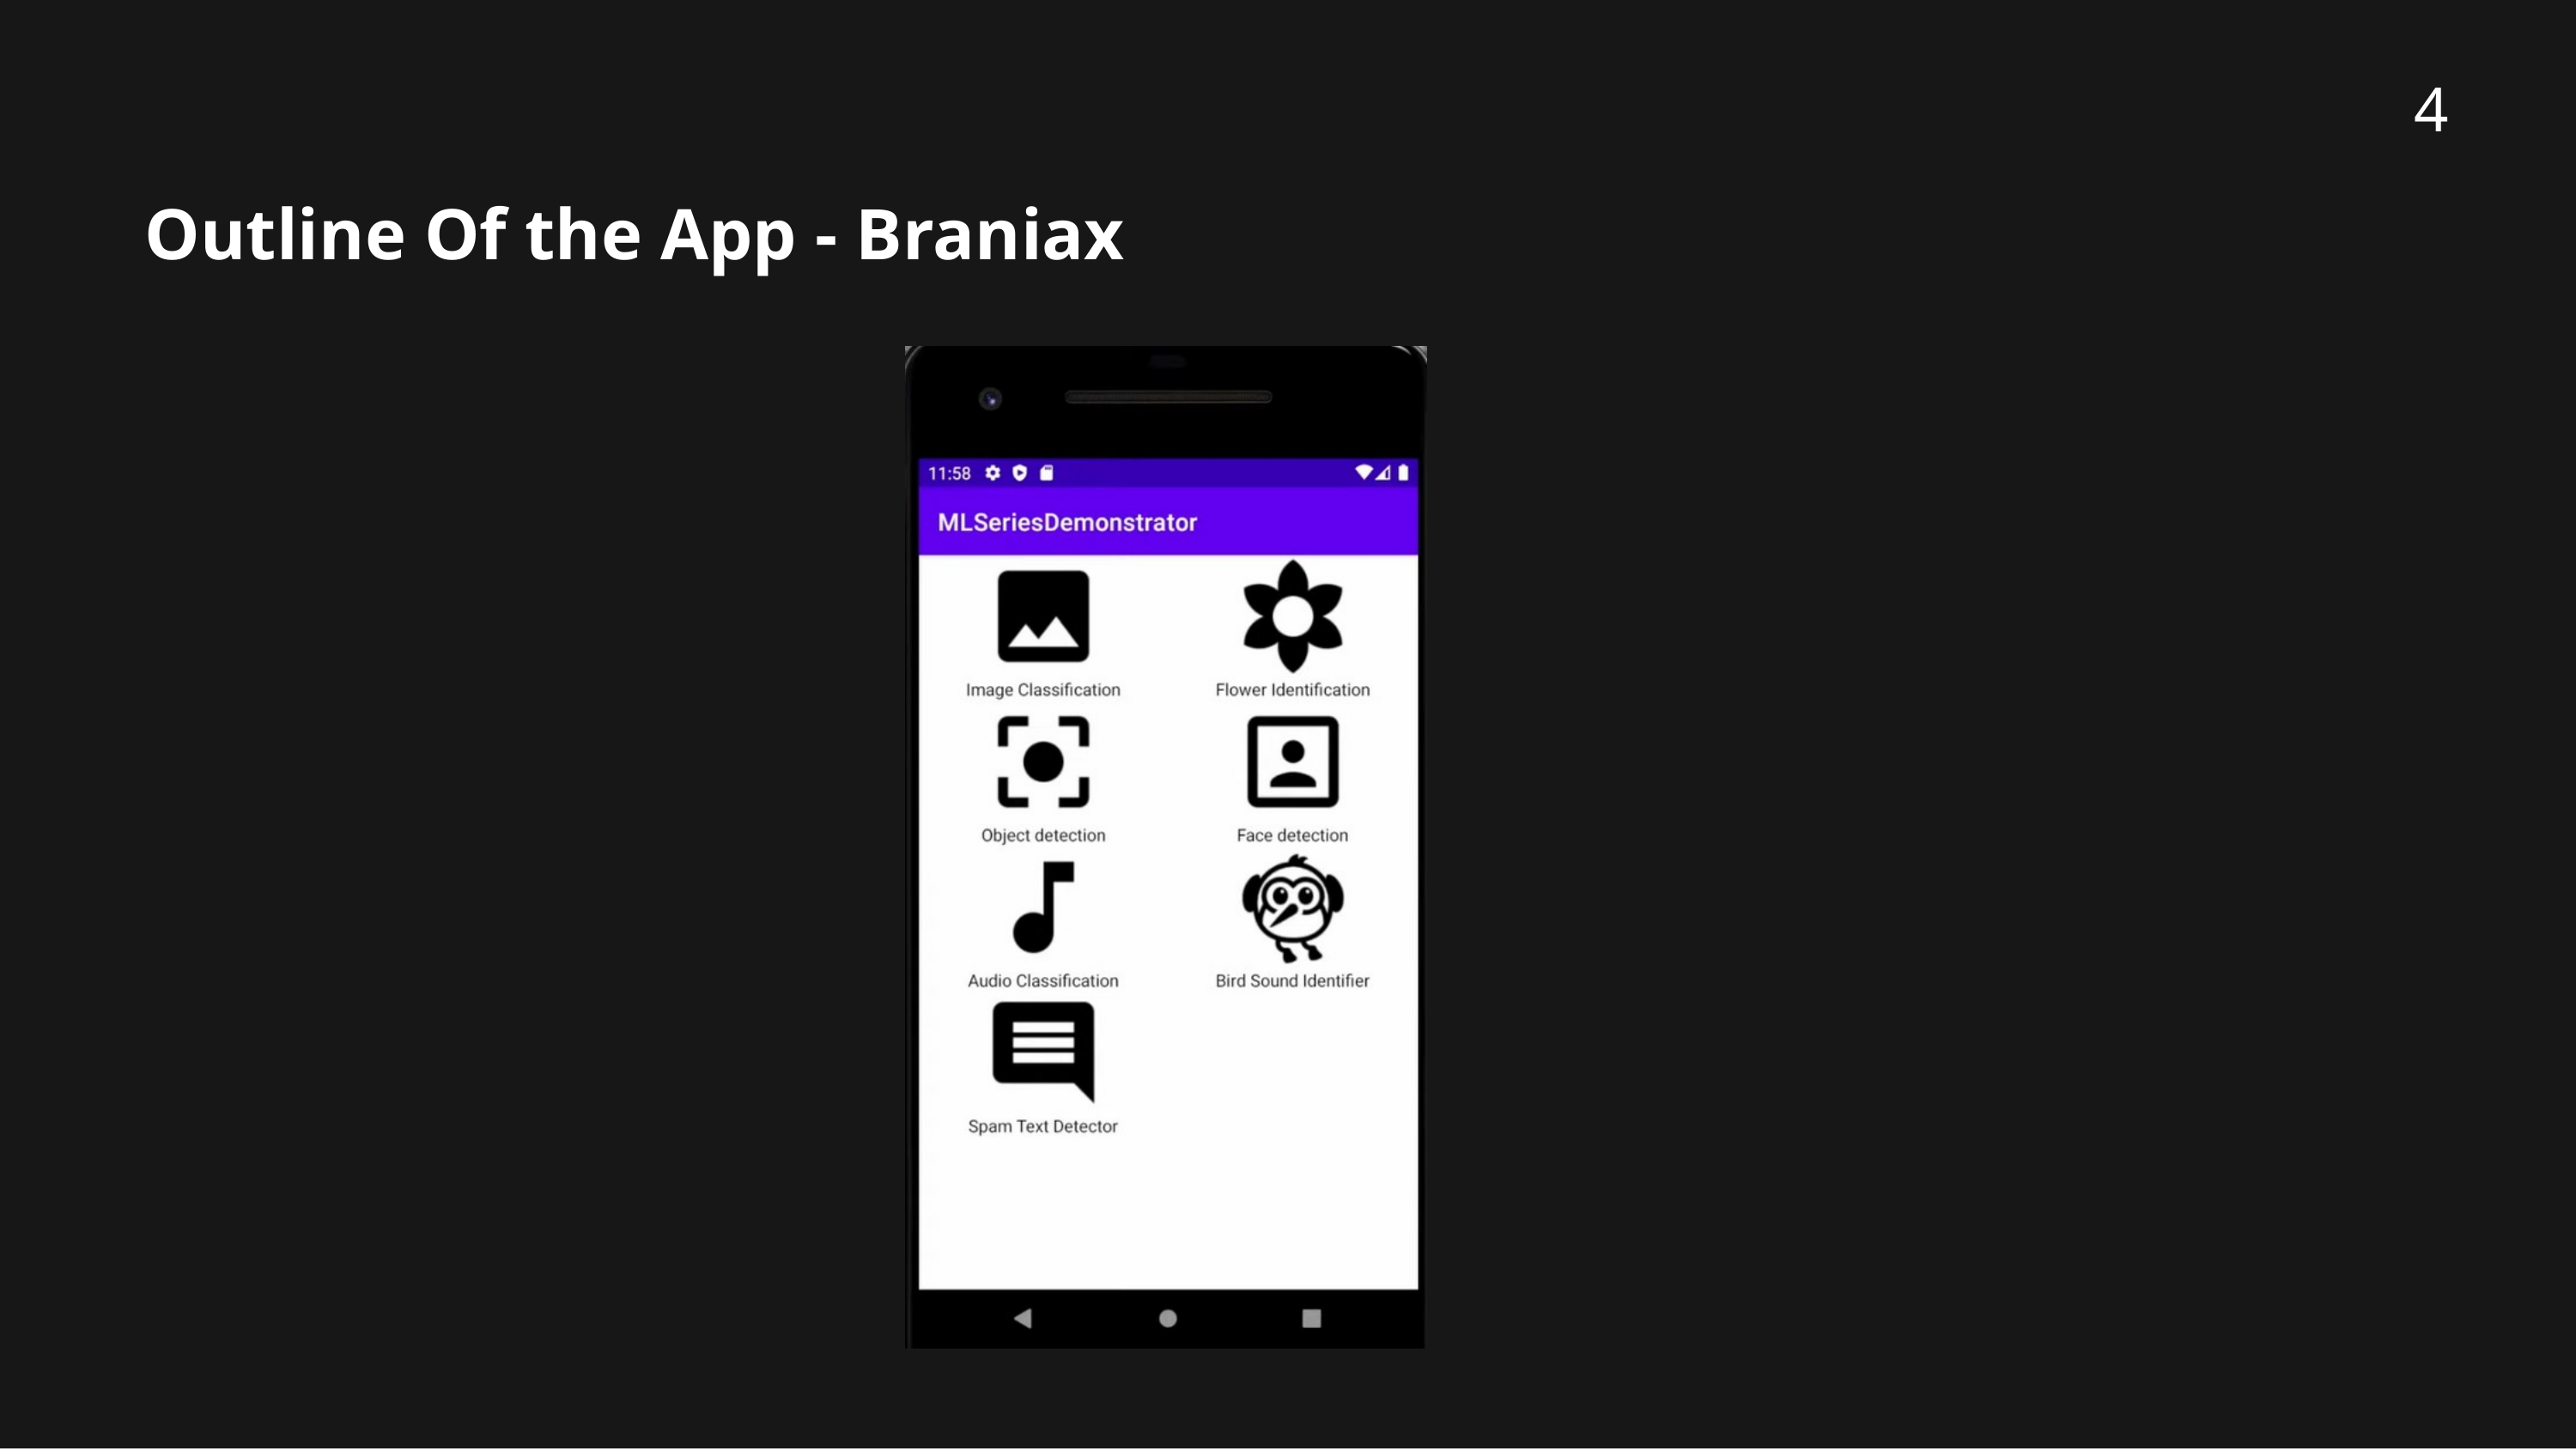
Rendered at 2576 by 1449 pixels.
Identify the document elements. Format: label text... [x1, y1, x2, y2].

text_box 4 [2411, 70, 2451, 144]
title Outline Of the App - Braniax [143, 188, 1127, 433]
picture [904, 346, 1428, 1349]
